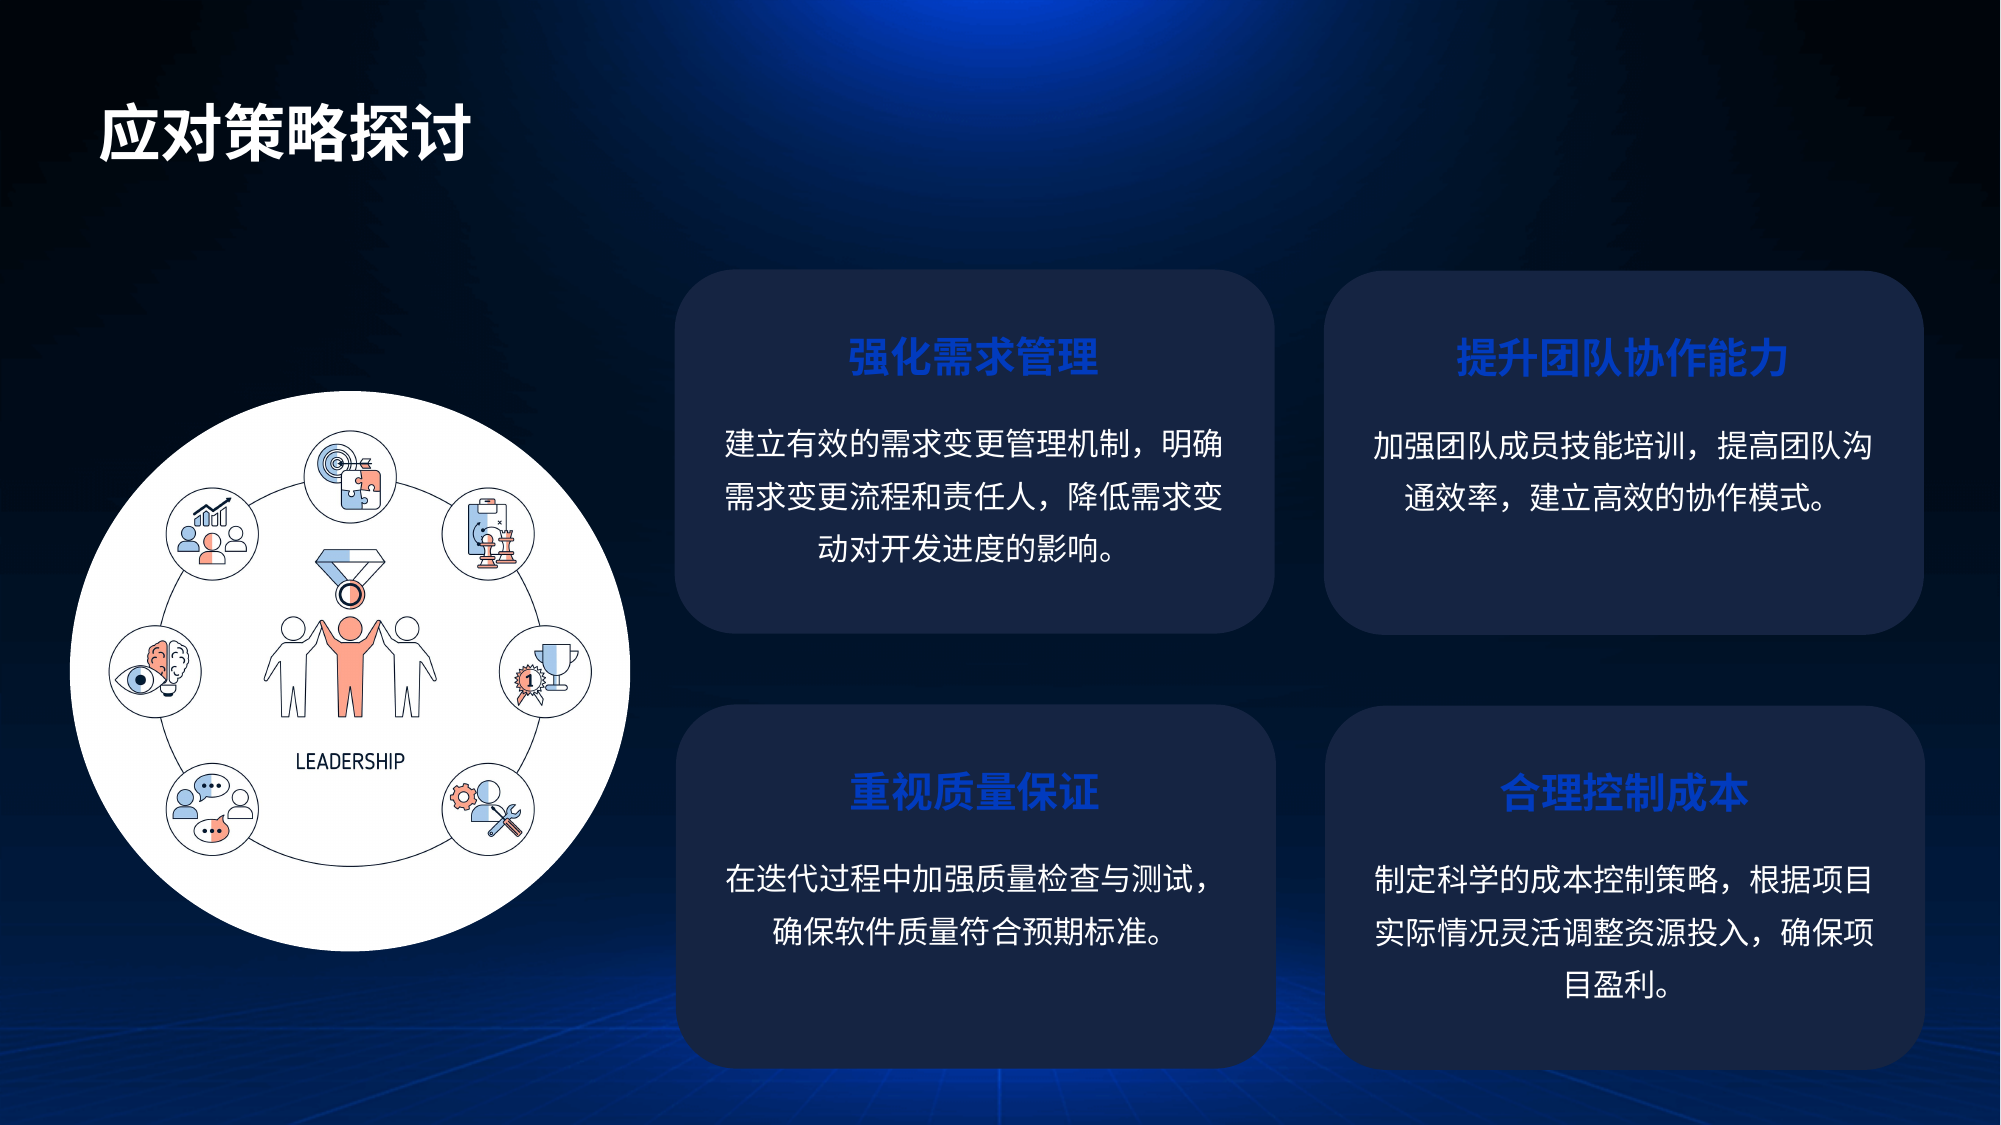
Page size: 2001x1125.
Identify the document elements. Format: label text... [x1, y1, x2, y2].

text_box 应对策略探讨 [78, 43, 1922, 189]
text_box [1325, 705, 1926, 1070]
text_box 建立有效的需求变更管理机制，明确需求变更流程和责任人，降低需求变动对开发进度的影响。 [707, 404, 1241, 578]
text_box 合理控制成本 [1357, 746, 1892, 828]
text_box 在迭代过程中加强质量检查与测试，确保软件质量符合预期标准。 [708, 839, 1242, 1013]
picture [0, 0, 2001, 1125]
text_box 强化需求管理 [707, 310, 1241, 391]
text_box [675, 704, 1276, 1069]
text_box [1323, 270, 1924, 635]
text_box 提升团队协作能力 [1356, 311, 1890, 393]
text_box 加强团队成员技能培训，提高团队沟通效率，建立高效的协作模式。 [1356, 405, 1890, 579]
text_box [674, 269, 1275, 634]
text_box 重视质量保证 [708, 745, 1242, 826]
text_box 制定科学的成本控制策略，根据项目实际情况灵活调整资源投入，确保项目盈利。 [1357, 840, 1892, 1014]
